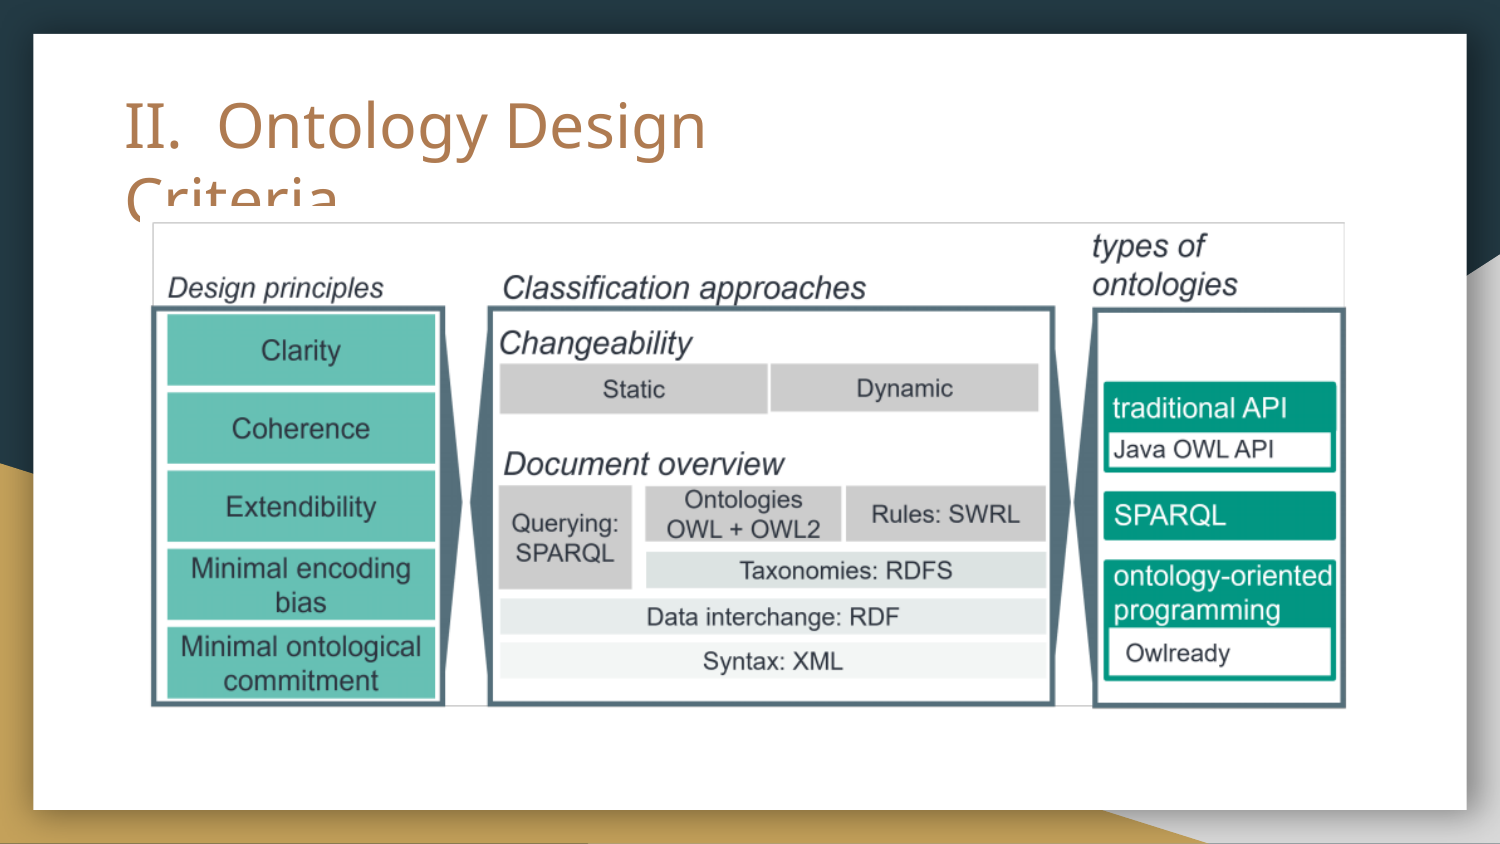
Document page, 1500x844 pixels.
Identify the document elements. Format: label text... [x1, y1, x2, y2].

picture [140, 206, 1360, 728]
text_box II. Ontology Design Criteria [109, 71, 937, 327]
